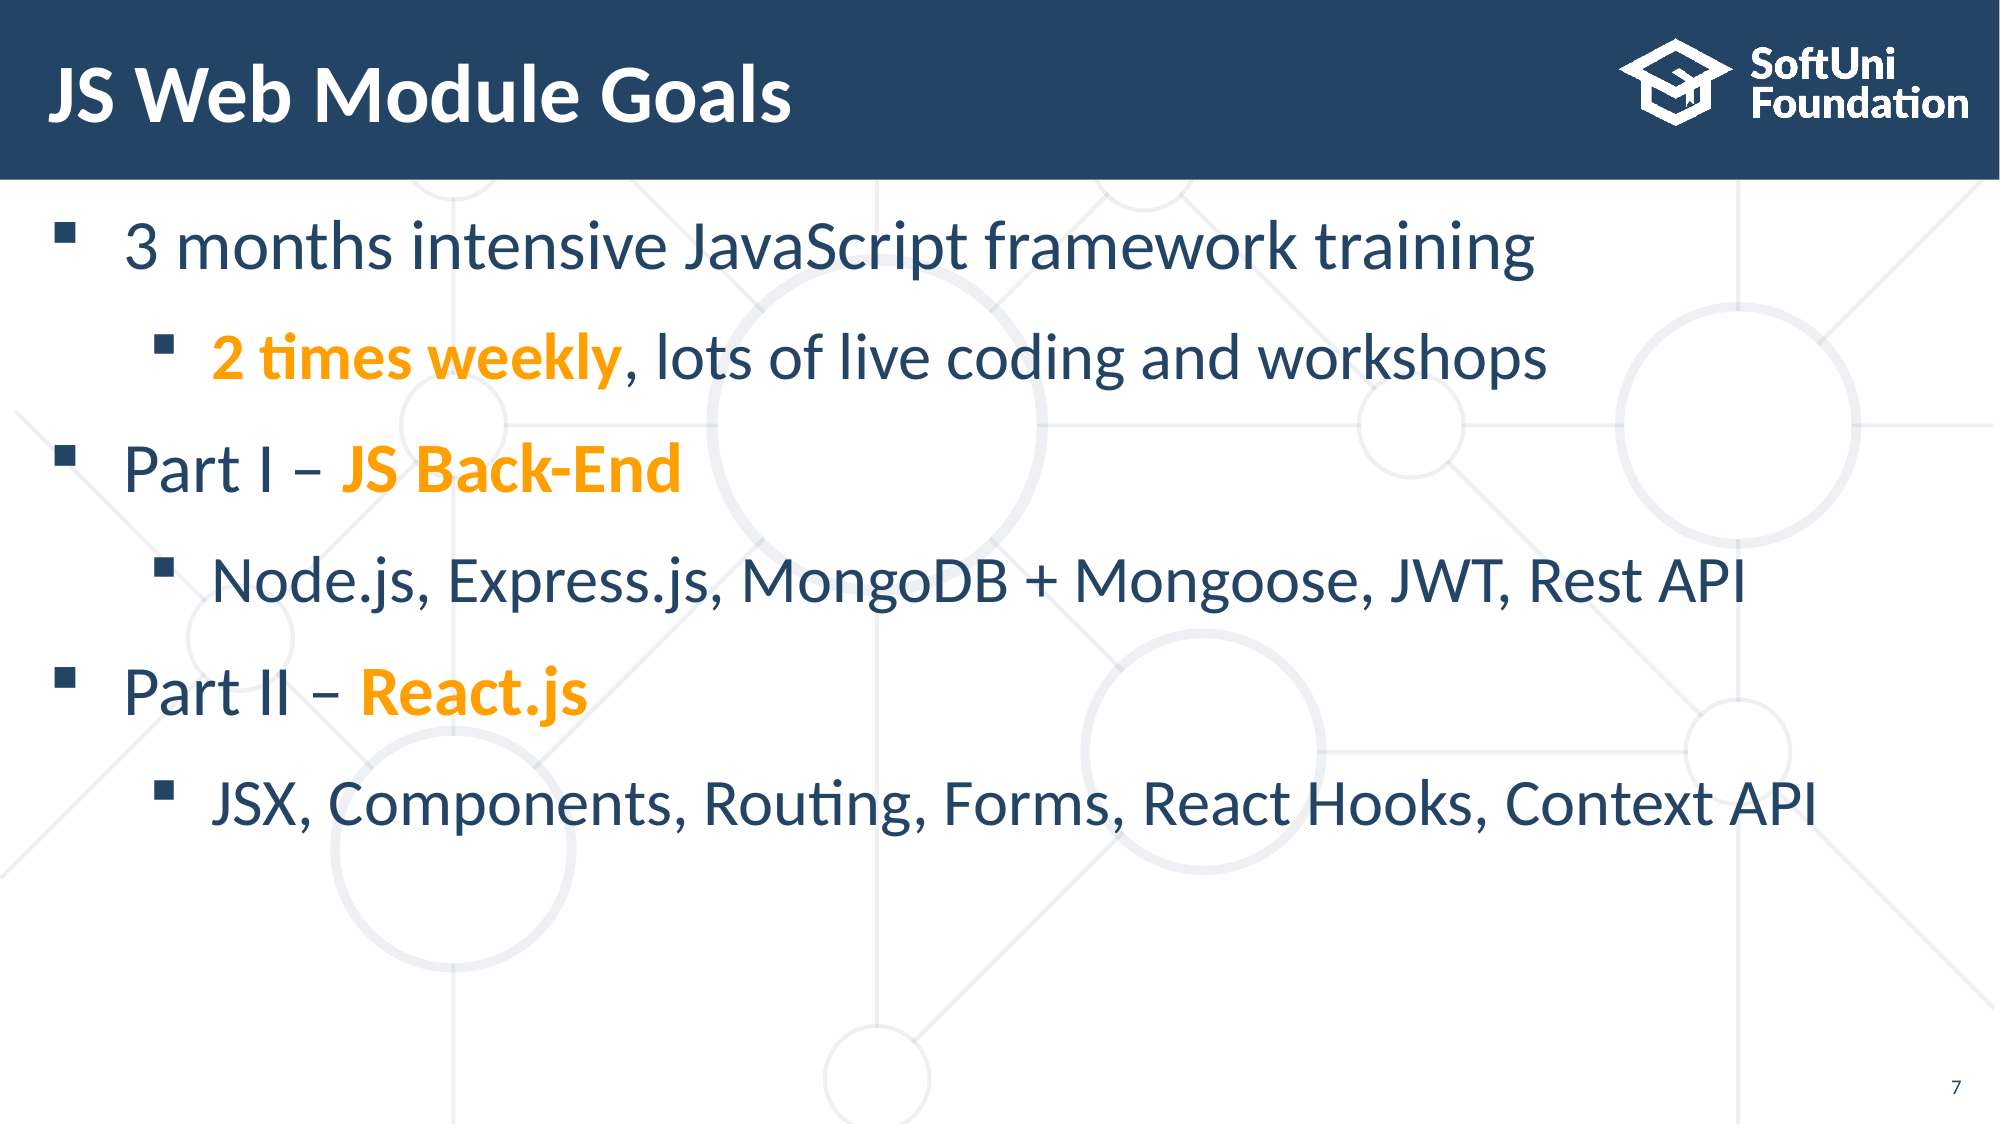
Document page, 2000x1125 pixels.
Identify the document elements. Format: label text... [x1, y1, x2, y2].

list 3 months intensive JavaScript framework training 2 times weekly, lots of live coding and workshops Part I – JS Back-End Node.js, Express.js, MongoDB + Mongoose, JWT, Rest API Part II – React.js JSX, Components, Routing, Forms, React Hooks, Context API [31, 188, 1968, 1103]
title JS Web Module Goals [31, 16, 1591, 162]
picture [1618, 38, 1968, 126]
